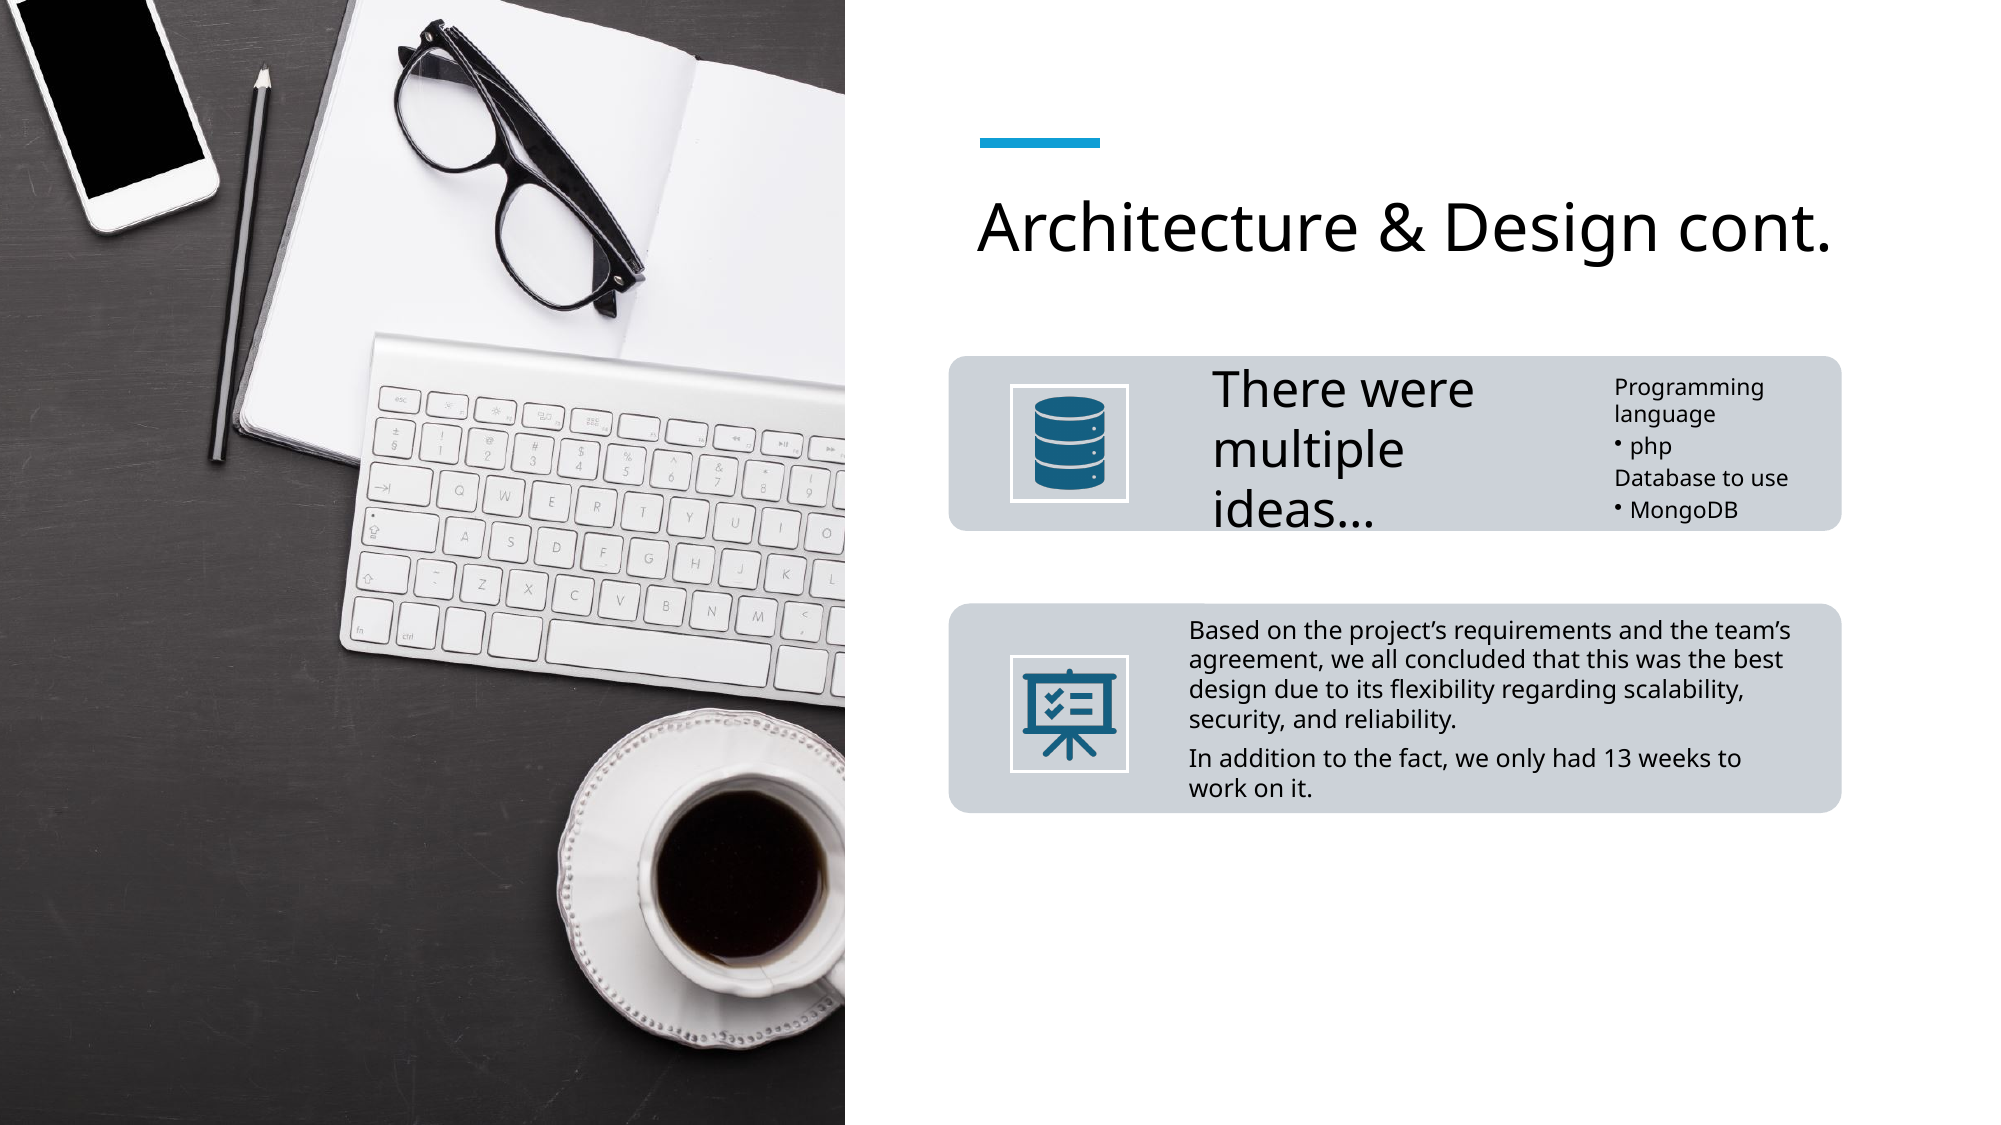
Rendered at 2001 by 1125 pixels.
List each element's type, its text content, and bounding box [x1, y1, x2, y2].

picture [0, 0, 846, 1125]
title Architecture & Design cont. [962, 186, 1856, 417]
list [948, 301, 1843, 892]
